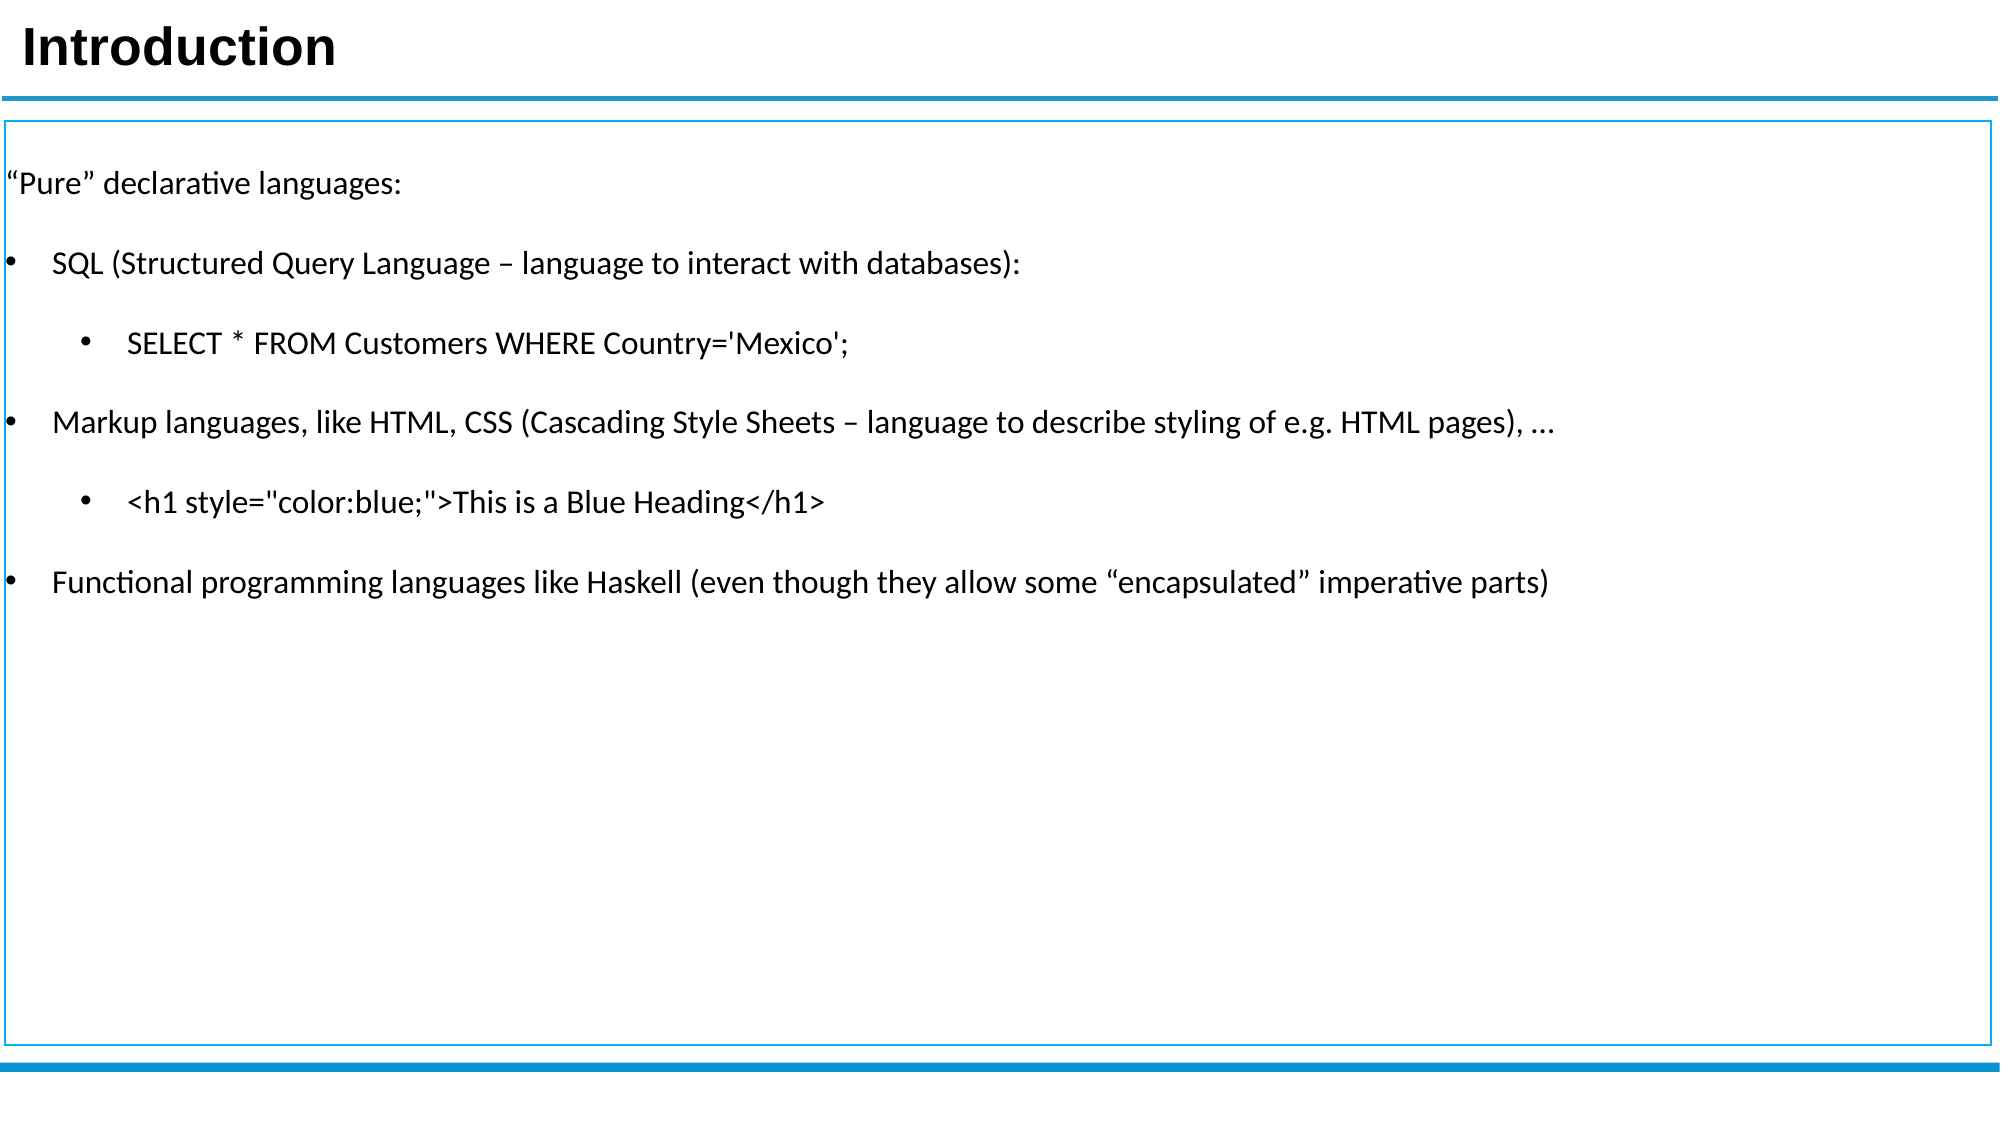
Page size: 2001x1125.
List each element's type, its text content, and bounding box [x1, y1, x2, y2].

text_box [5, 121, 1991, 1046]
text_box [0, 1062, 2000, 1072]
text_box Introduction [20, 11, 791, 76]
